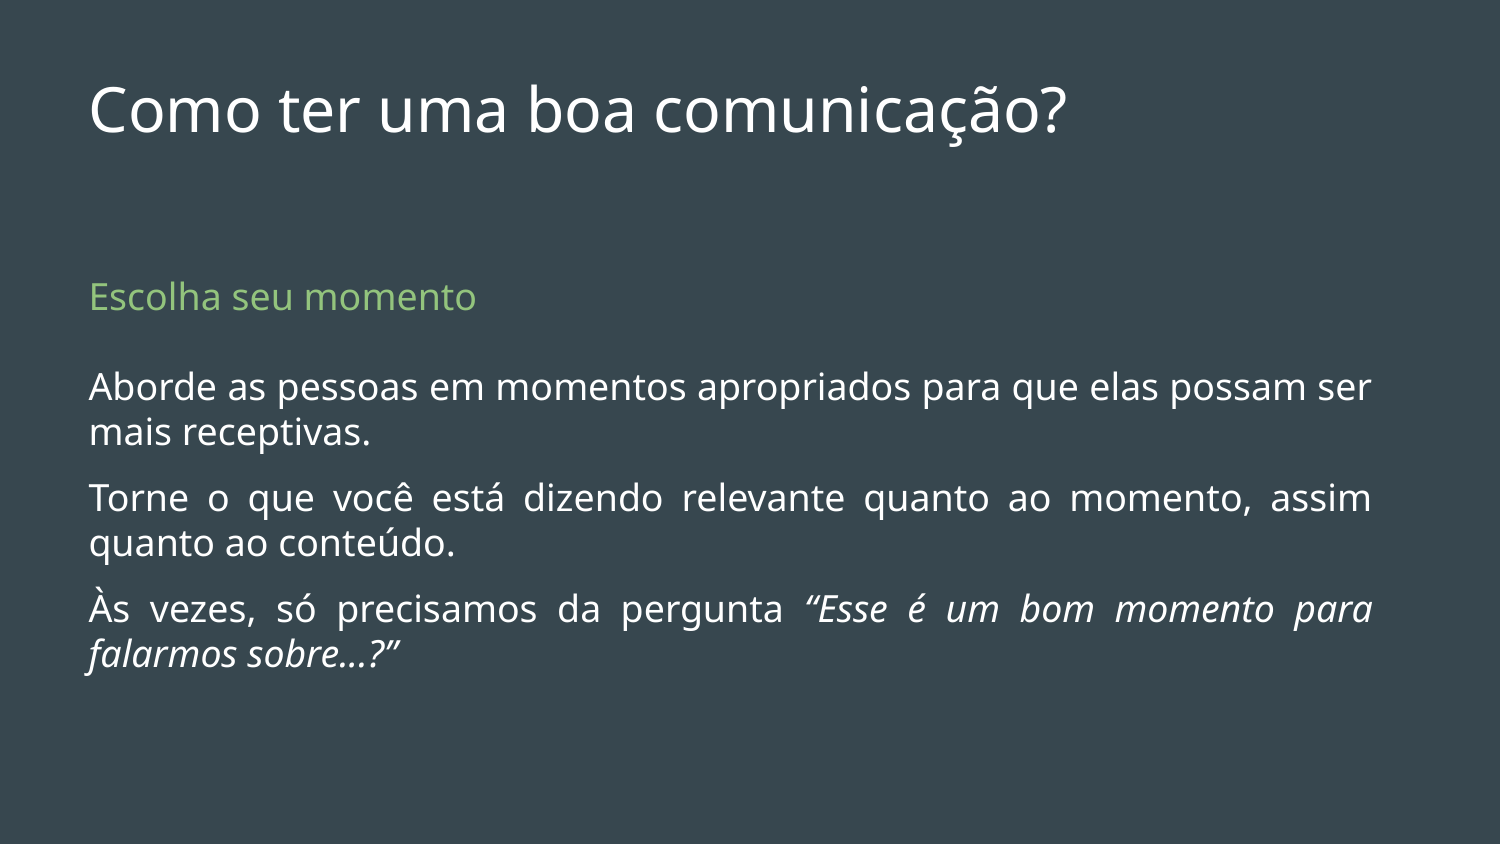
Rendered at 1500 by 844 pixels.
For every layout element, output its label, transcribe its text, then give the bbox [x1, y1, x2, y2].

title Como ter uma boa comunicação? [73, 74, 1362, 215]
title Escolha seu momento Aborde as pessoas em momentos apropriados para que elas possam ser mais receptivas. Torne o que você está dizendo relevante quanto ao momento, assim quanto ao conteúdo. Às vezes, só precisamos da pergunta “Esse é um bom momento para falarmos sobre...?” [73, 215, 1389, 733]
